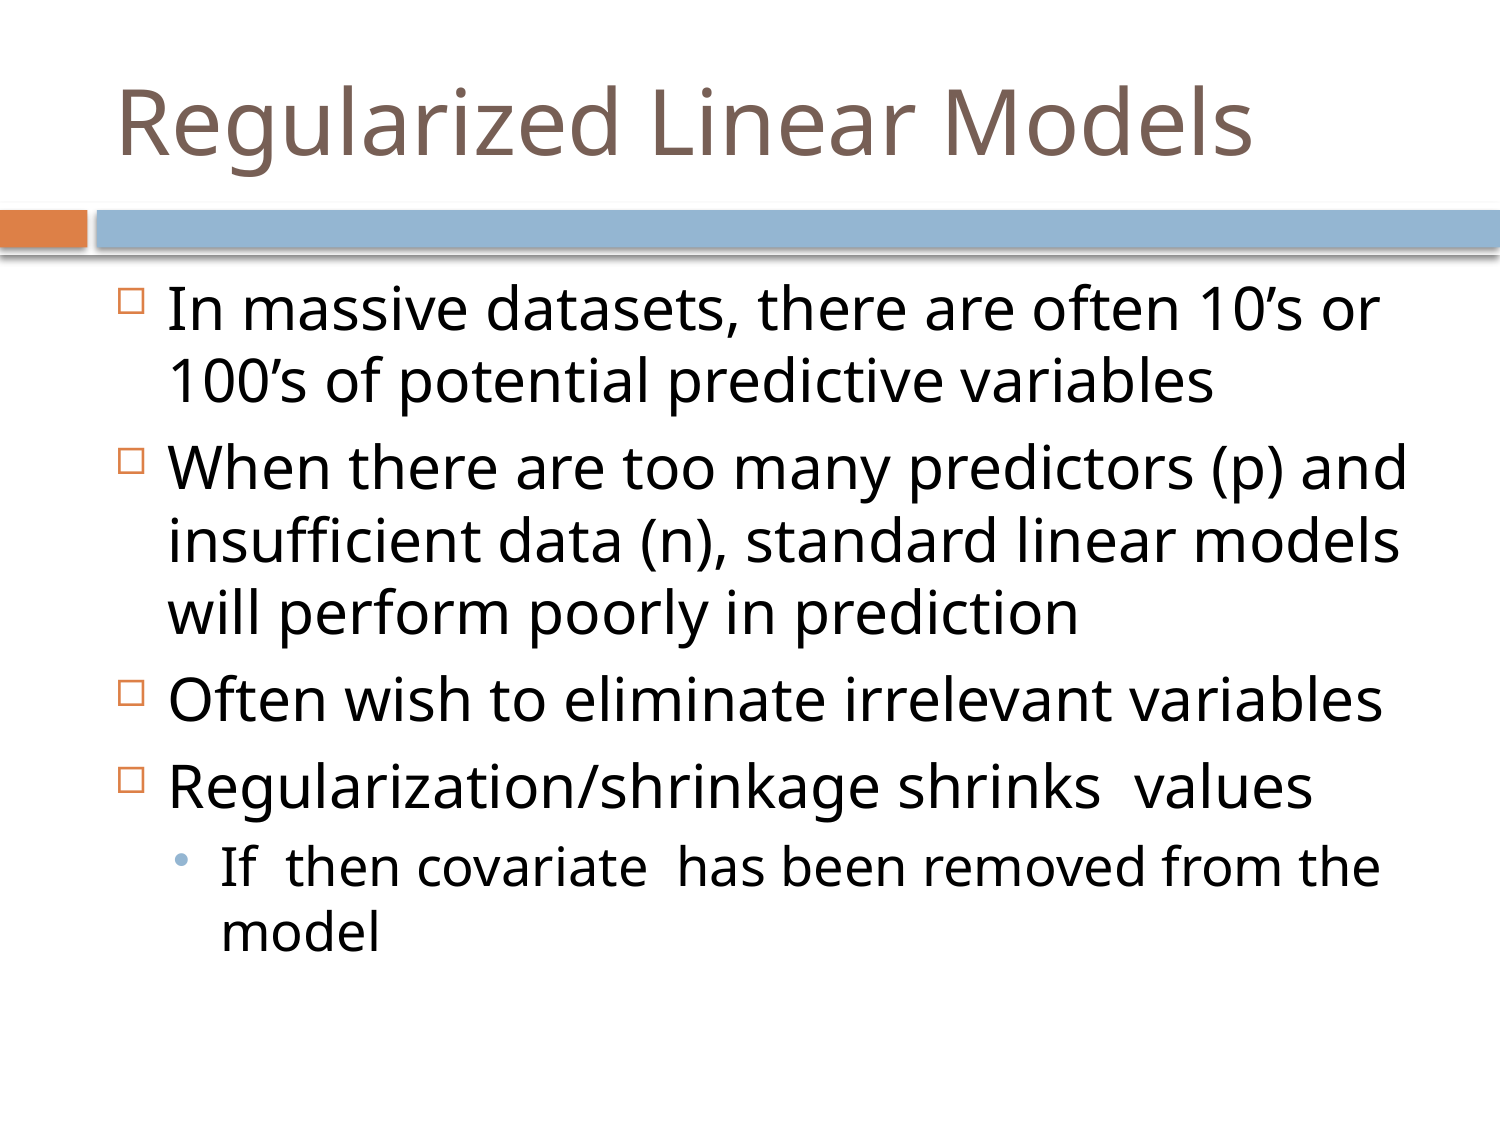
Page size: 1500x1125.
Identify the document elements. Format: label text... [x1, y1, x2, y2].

title Regularized Linear Models [99, 37, 1438, 200]
